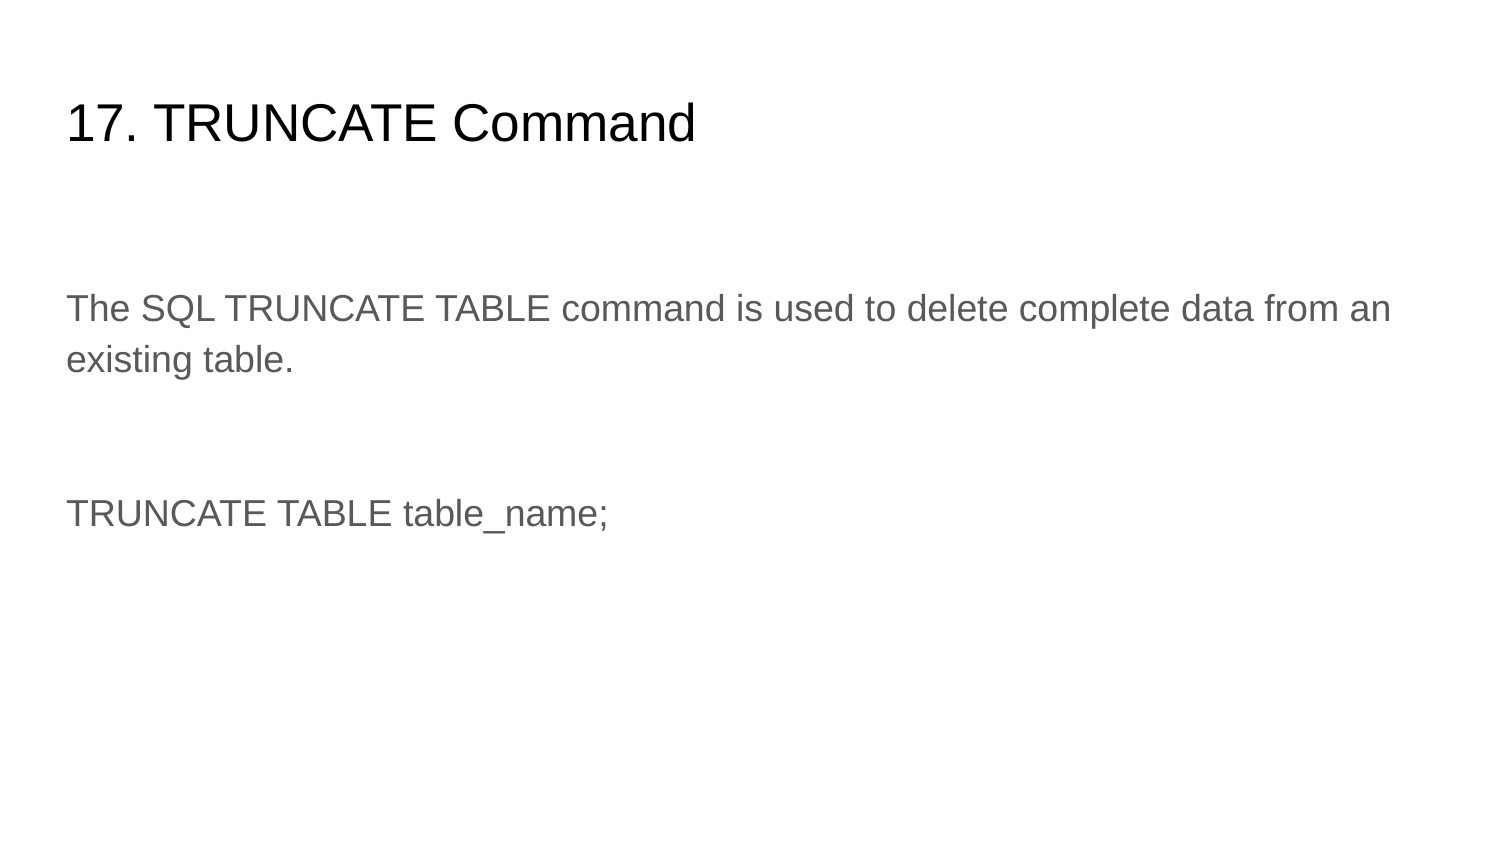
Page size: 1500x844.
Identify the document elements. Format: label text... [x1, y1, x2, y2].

title 17. TRUNCATE Command [51, 72, 1449, 167]
list The SQL TRUNCATE TABLE command is used to delete complete data from an existing table. TRUNCATE TABLE table_name; [51, 261, 1449, 659]
